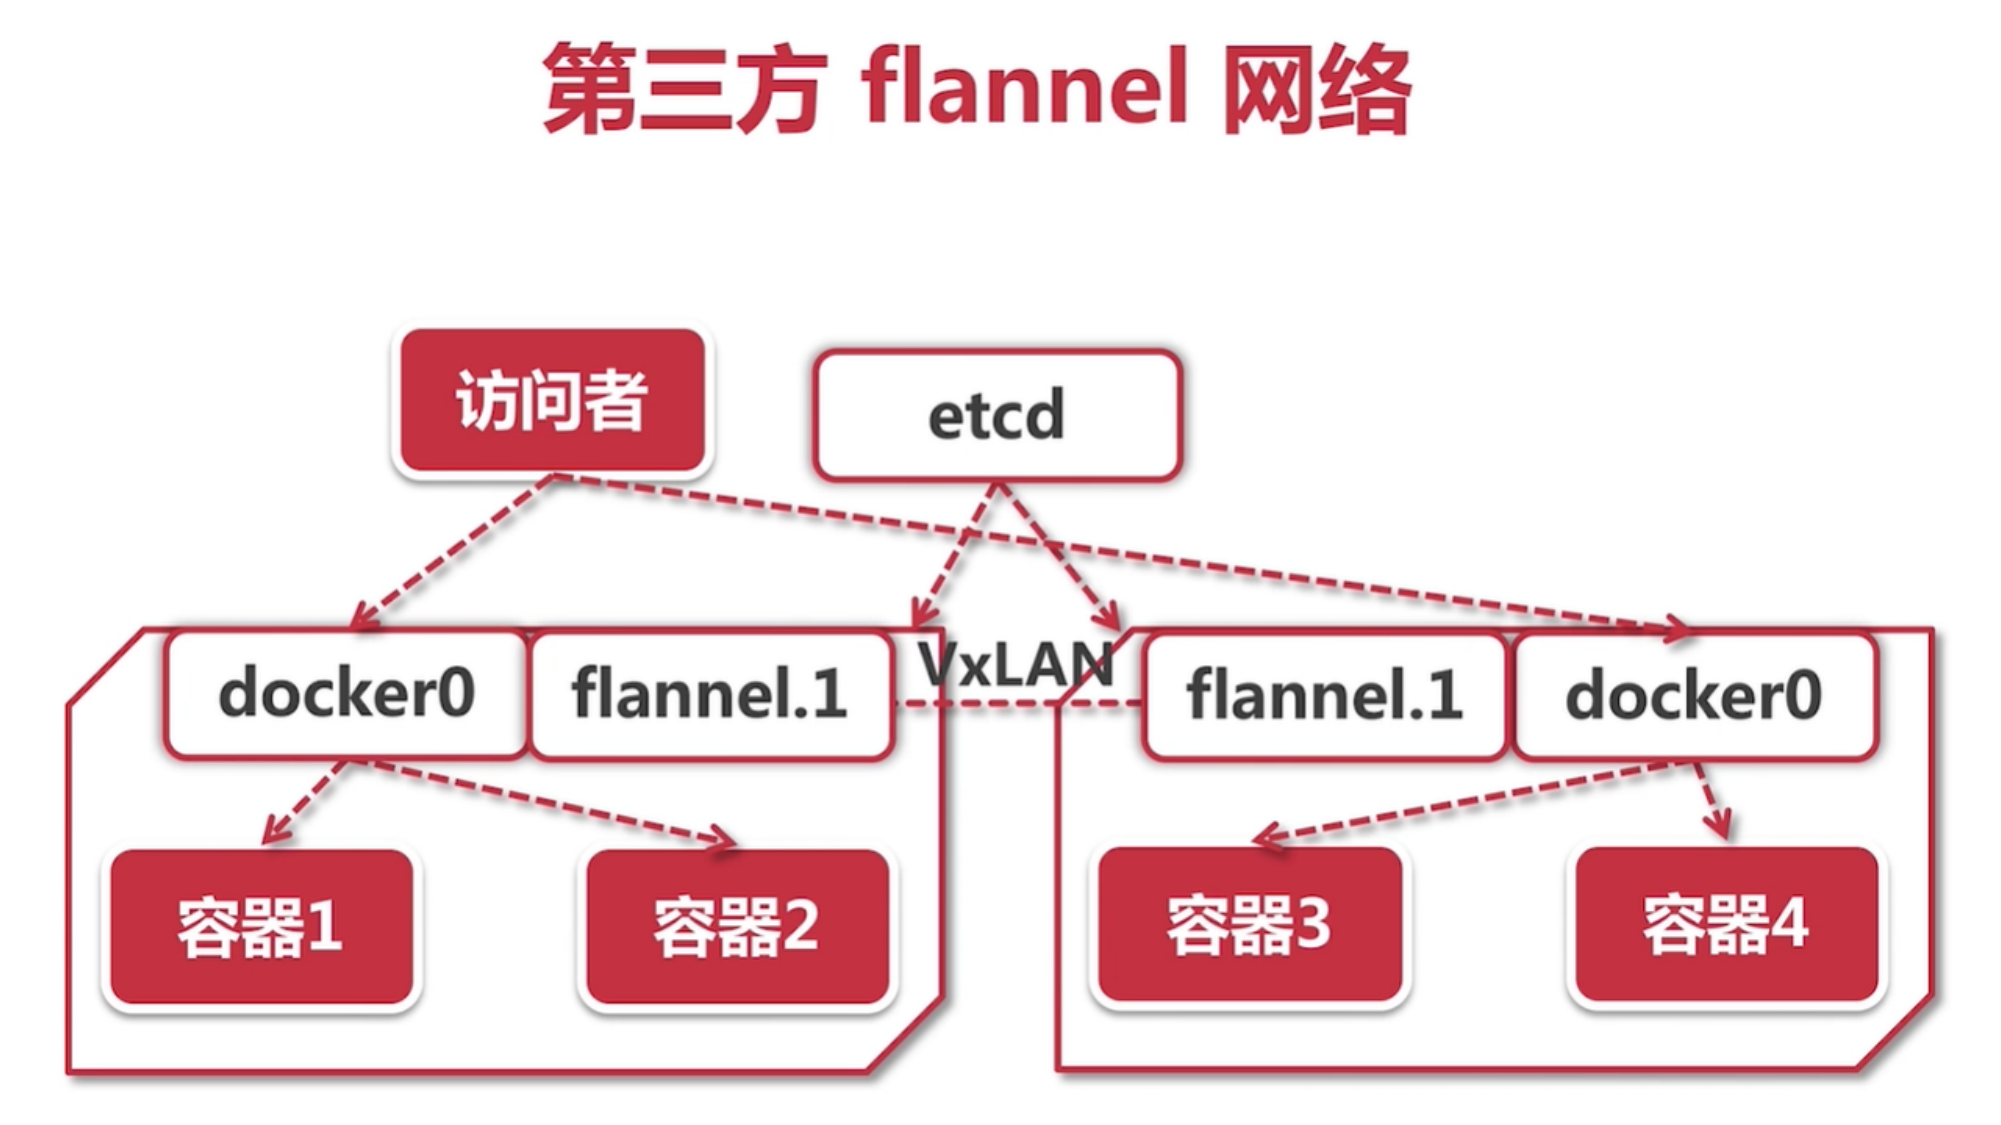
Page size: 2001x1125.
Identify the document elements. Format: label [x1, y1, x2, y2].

picture [46, 32, 1954, 1093]
